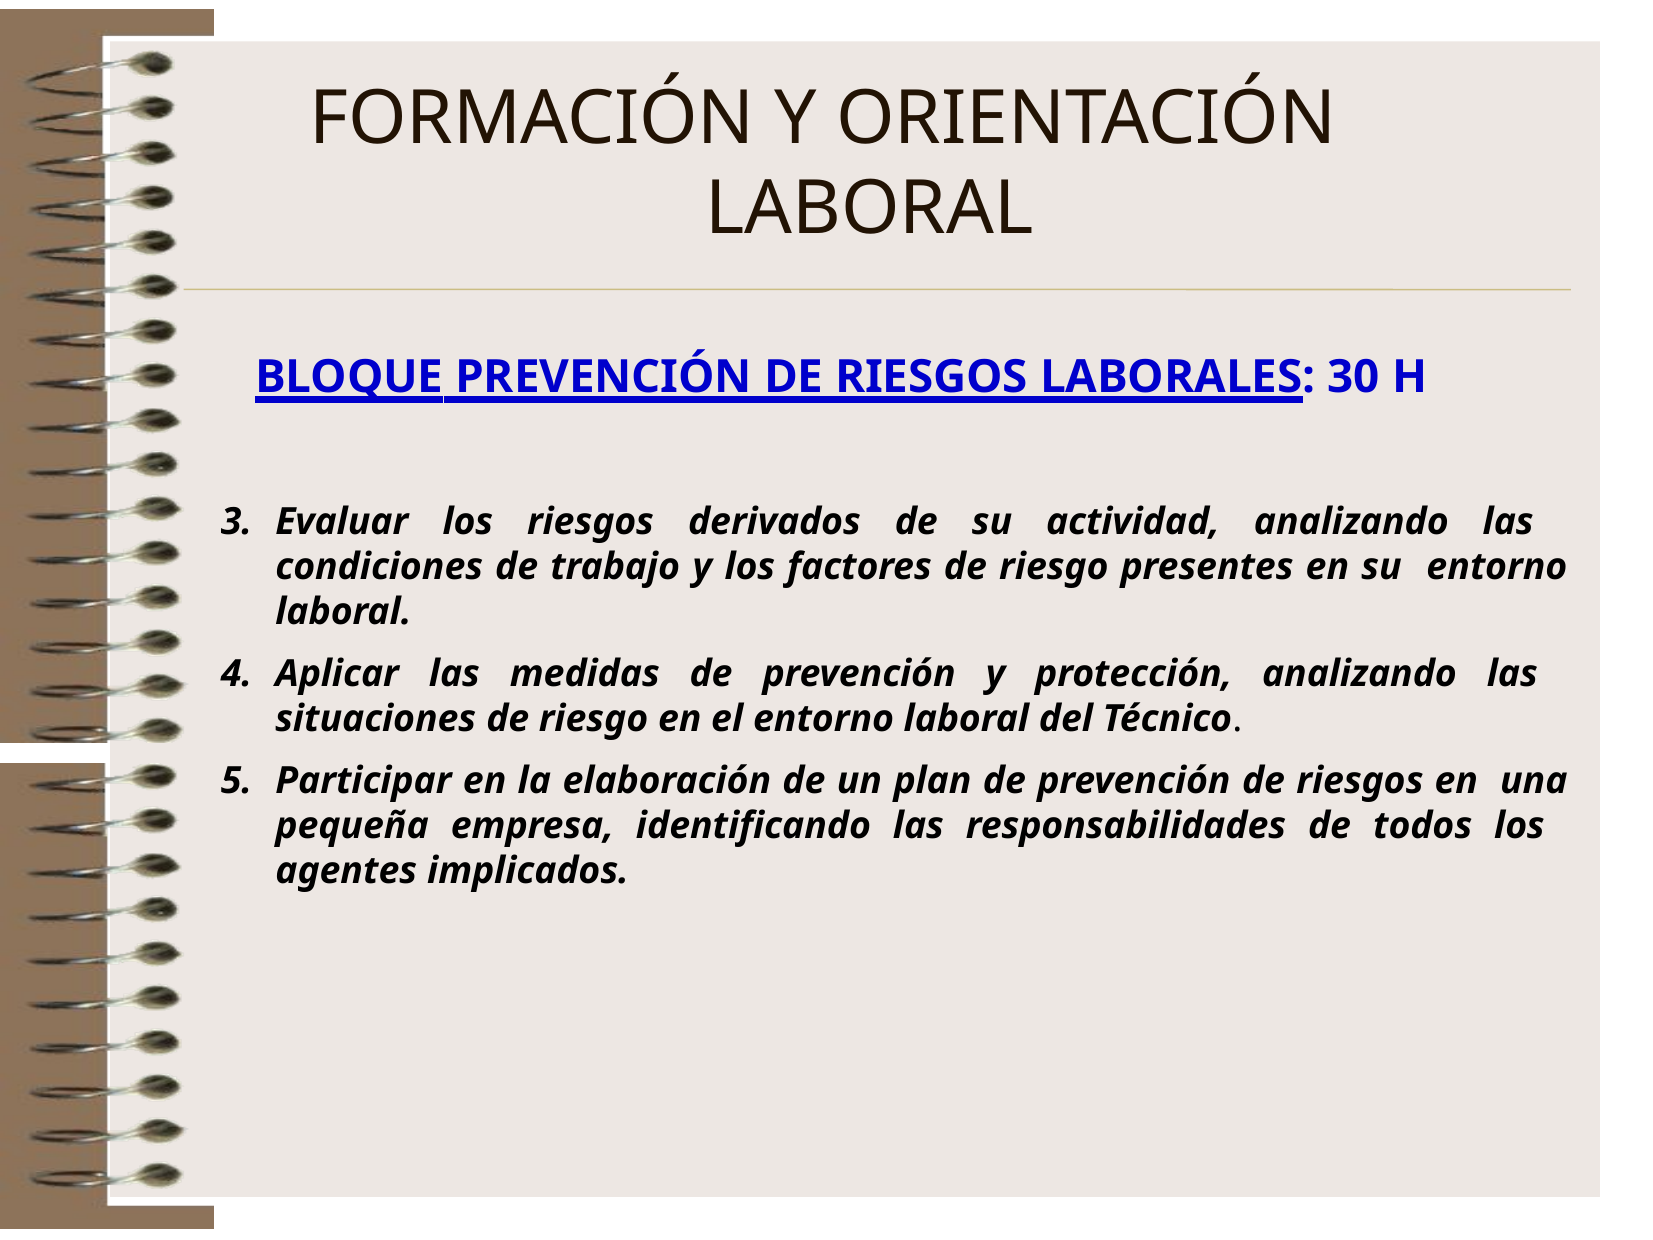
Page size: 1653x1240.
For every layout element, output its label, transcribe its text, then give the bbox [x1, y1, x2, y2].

picture [0, 9, 214, 743]
text_box BLOQUE PREVENCIÓN DE RIESGOS LABORALES: 30 H Evaluar los riesgos derivados de su actividad, analizando las condiciones de trabajo y los factores de riesgo presentes en su entorno laboral. Aplicar las medidas de prevención y protección, analizando las situaciones de riesgo en el entorno laboral del Técnico. Participar en la elaboración de un plan de prevención de riesgos en una pequeña empresa, identificando las responsabilidades de todos los agentes implicados. [218, 324, 1569, 891]
picture [0, 763, 214, 1229]
title FORMACIÓN Y ORIENTACIÓN LABORAL [203, 66, 1448, 276]
